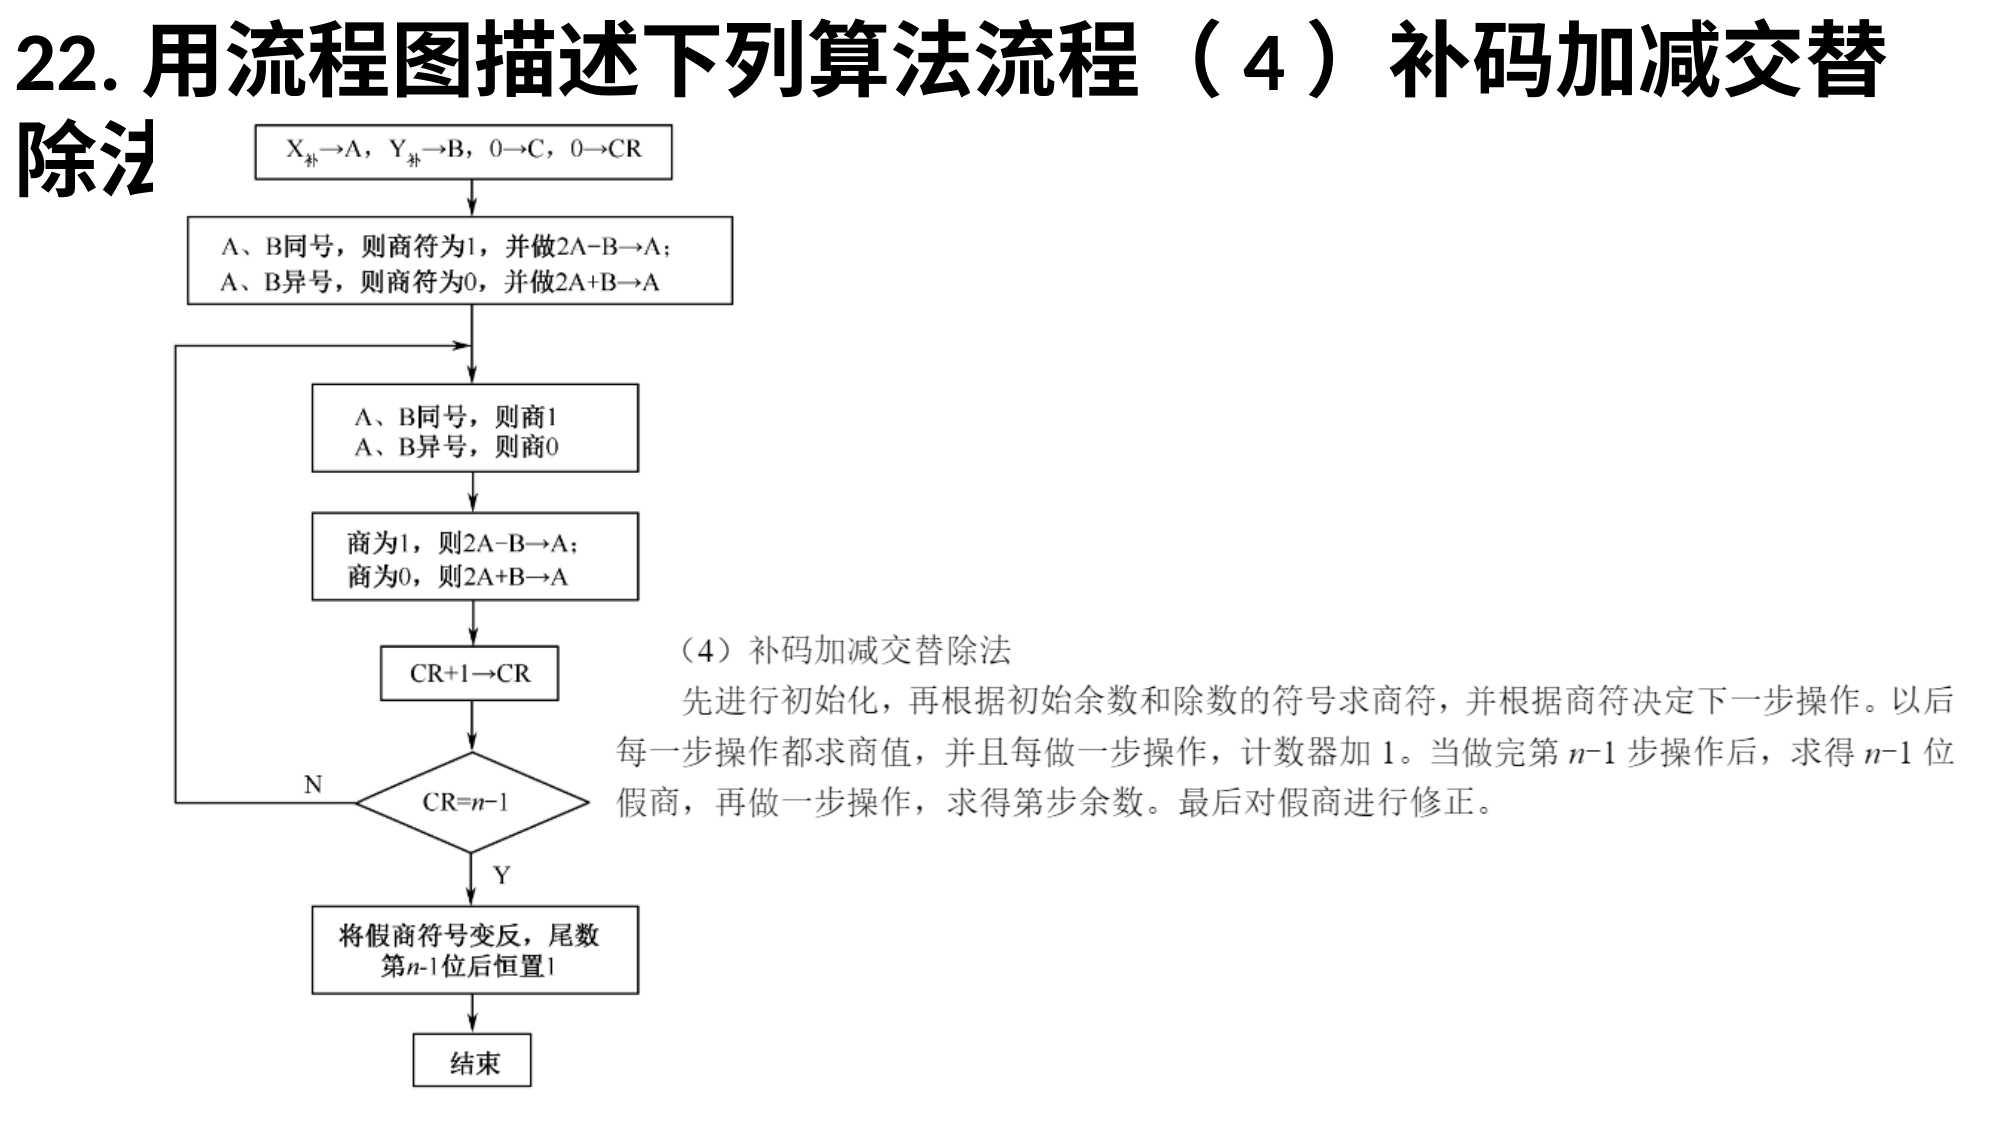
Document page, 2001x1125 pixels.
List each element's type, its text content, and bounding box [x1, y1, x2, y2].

text_box 22.用流程图描述下列算法流程（4）补码加减交替除法 [0, 0, 1961, 215]
picture [153, 108, 1961, 1103]
